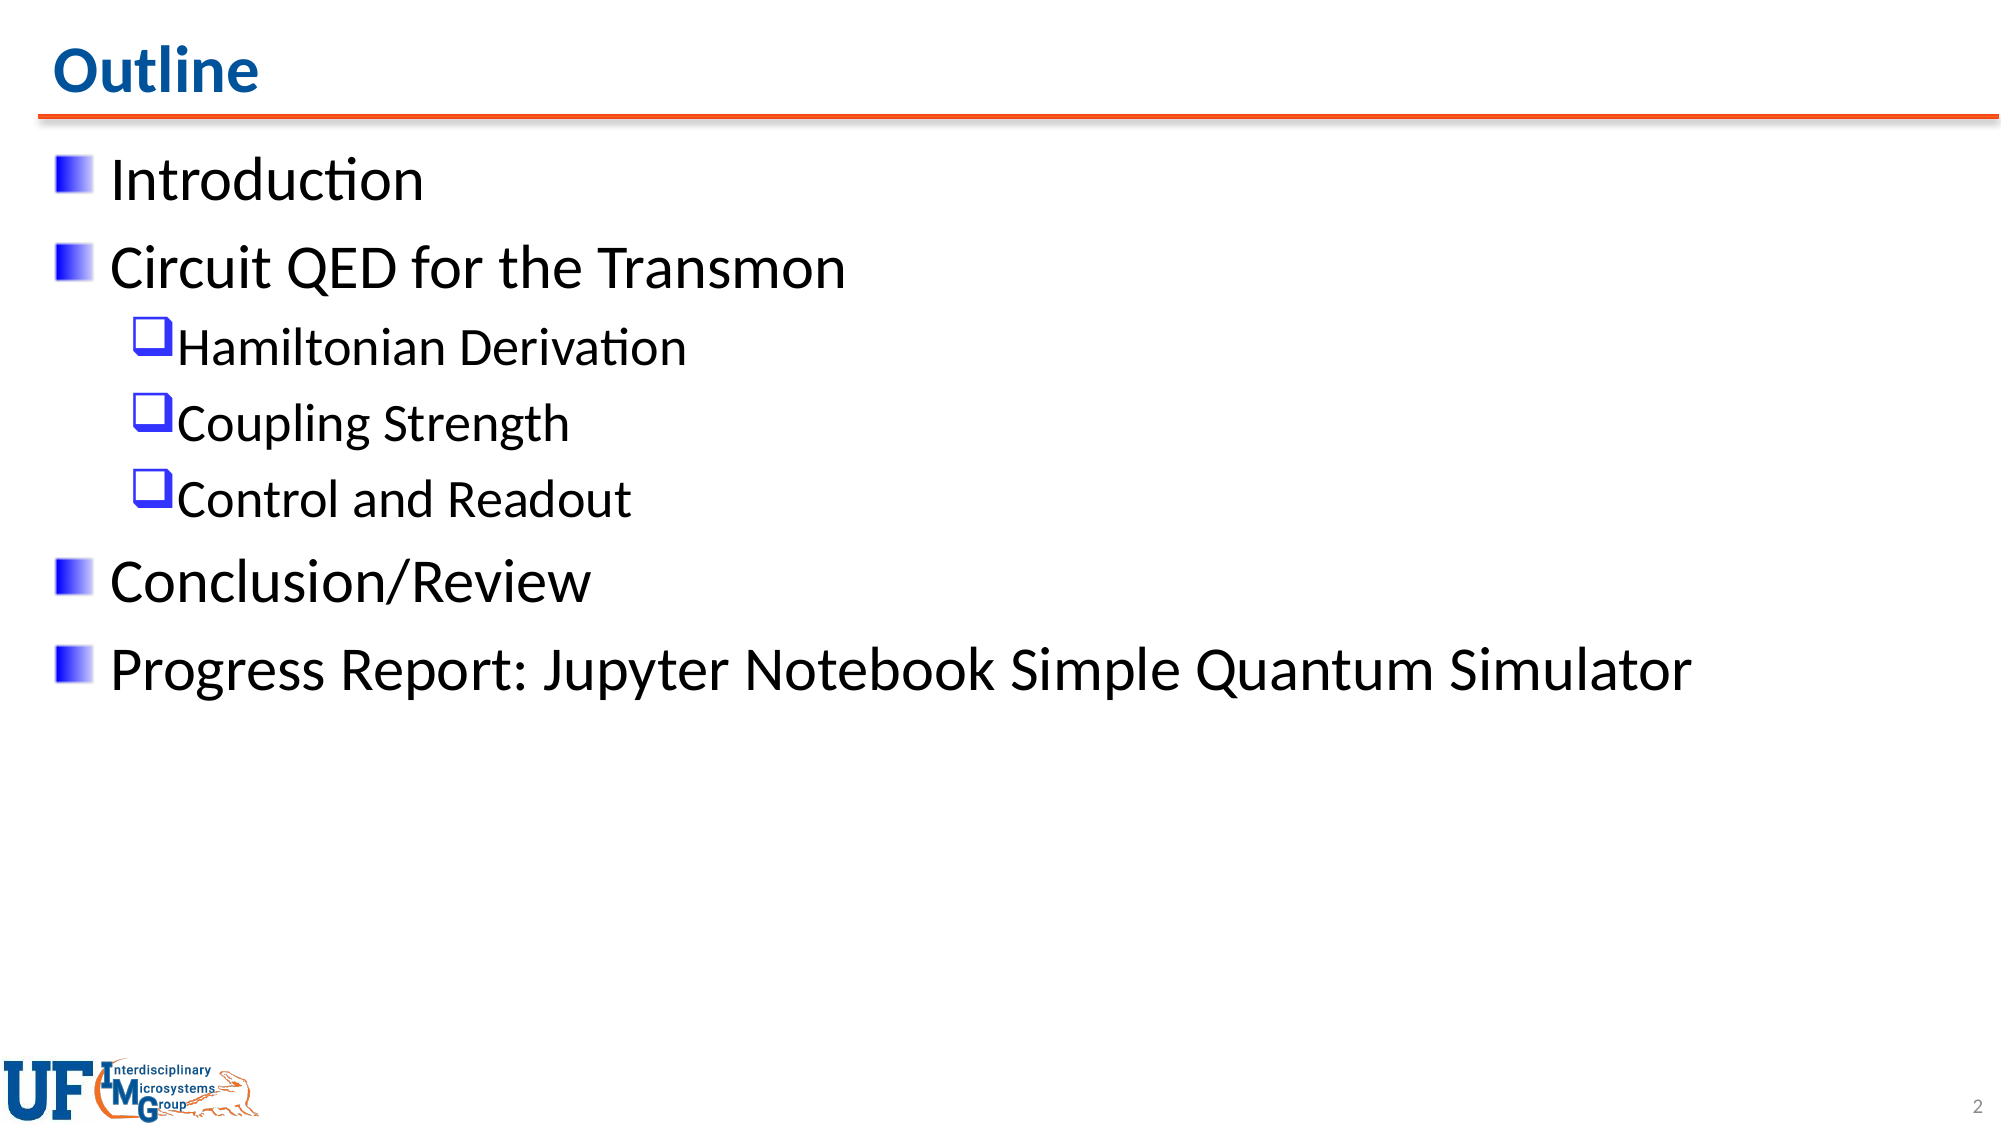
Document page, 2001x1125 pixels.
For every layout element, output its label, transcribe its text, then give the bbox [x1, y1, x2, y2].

title Outline [38, 13, 1960, 119]
slide_number 2 [1798, 1086, 1999, 1124]
picture [53, 643, 98, 688]
picture [53, 153, 98, 198]
picture [53, 556, 98, 600]
list Introduction Circuit QED for the Transmon Hamiltonian Derivation Coupling Strength Control and Readout Conclusion/Review Progress Report: Jupyter Notebook Simple Quantum Simulator [38, 130, 1960, 1106]
picture [53, 241, 98, 286]
picture [1, 1056, 264, 1125]
